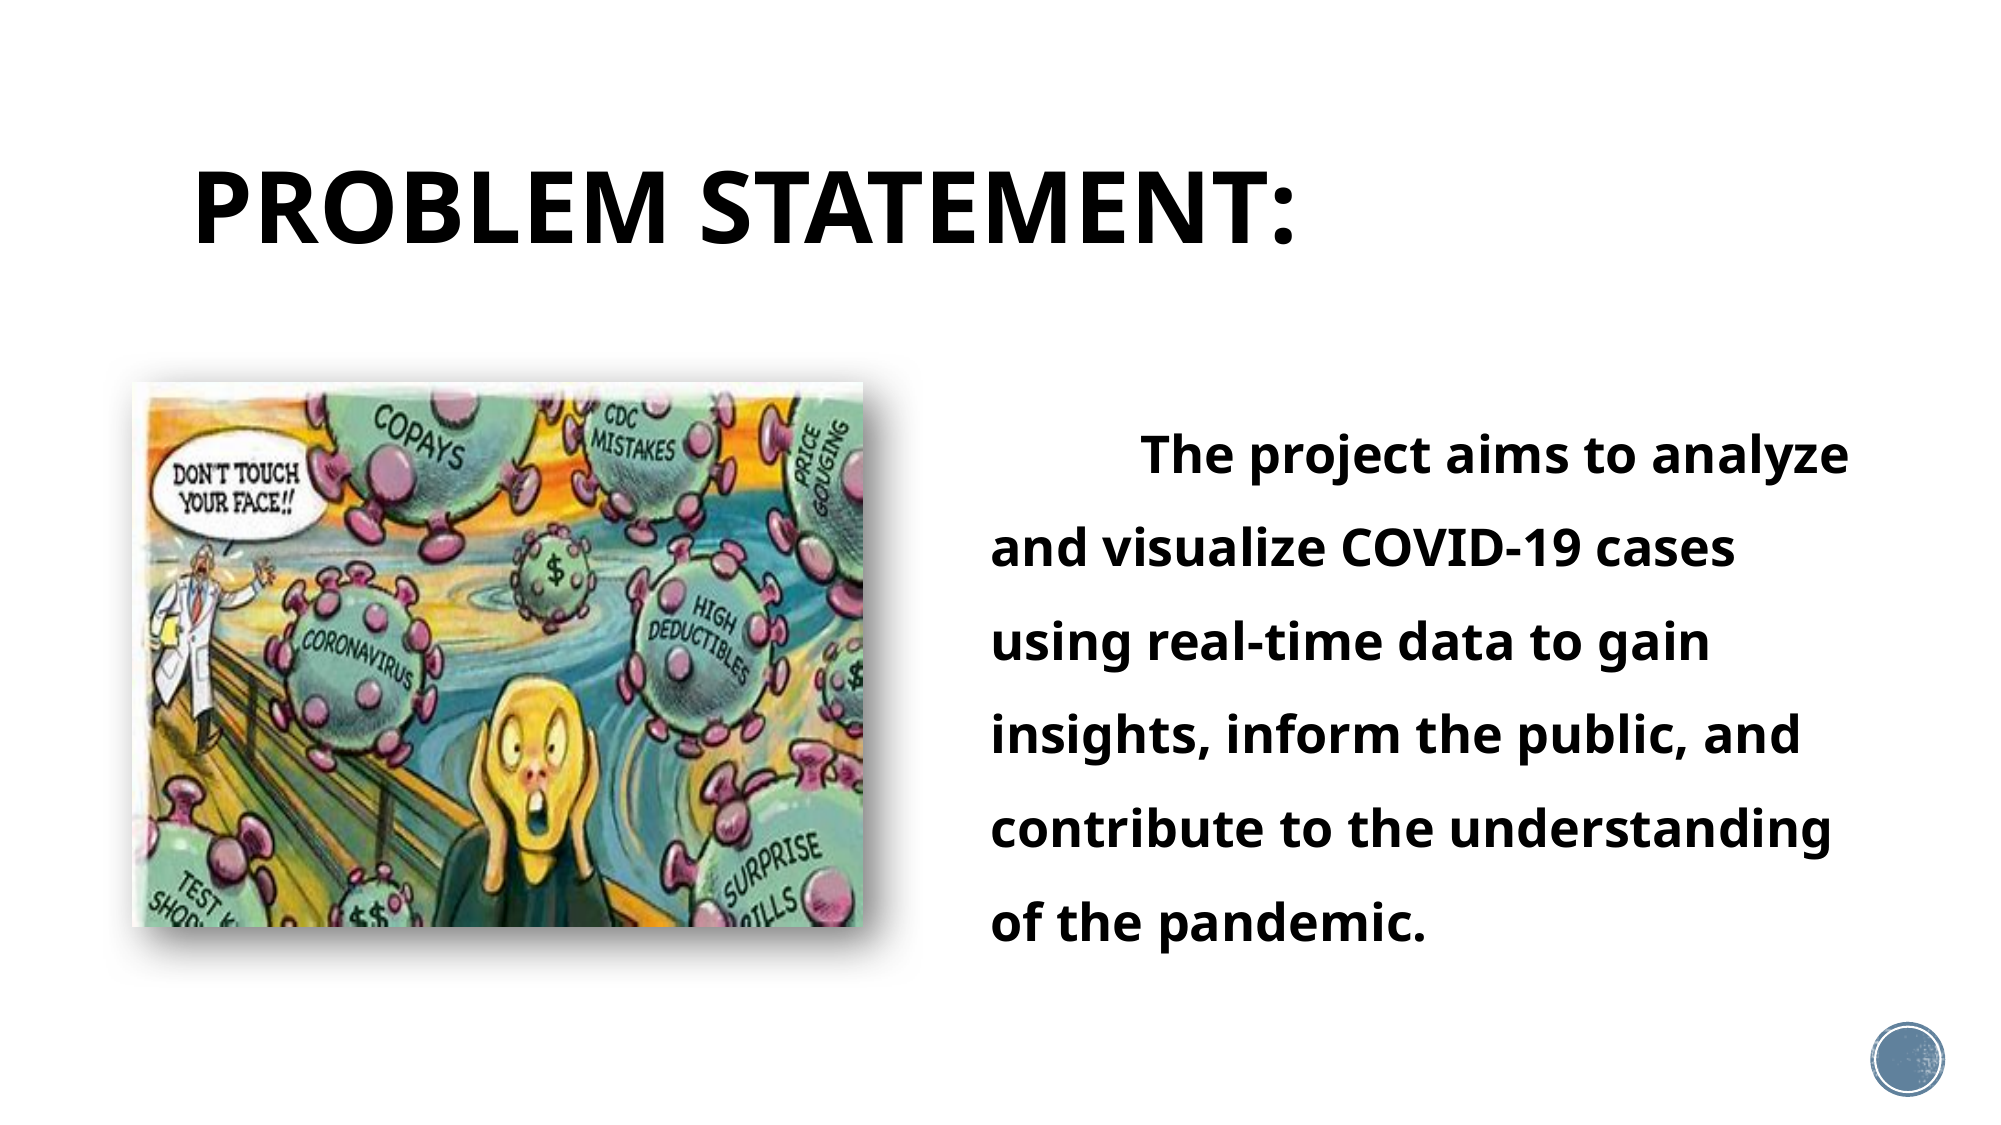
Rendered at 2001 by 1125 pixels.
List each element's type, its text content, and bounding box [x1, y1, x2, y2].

picture [132, 382, 863, 927]
list The project aims to analyze and visualize COVID-19 cases using real-time data to gain insights, inform the public, and contribute to the understanding of the pandemic. [975, 382, 1885, 971]
title PROBLEM STATEMENT: [175, 79, 1826, 344]
